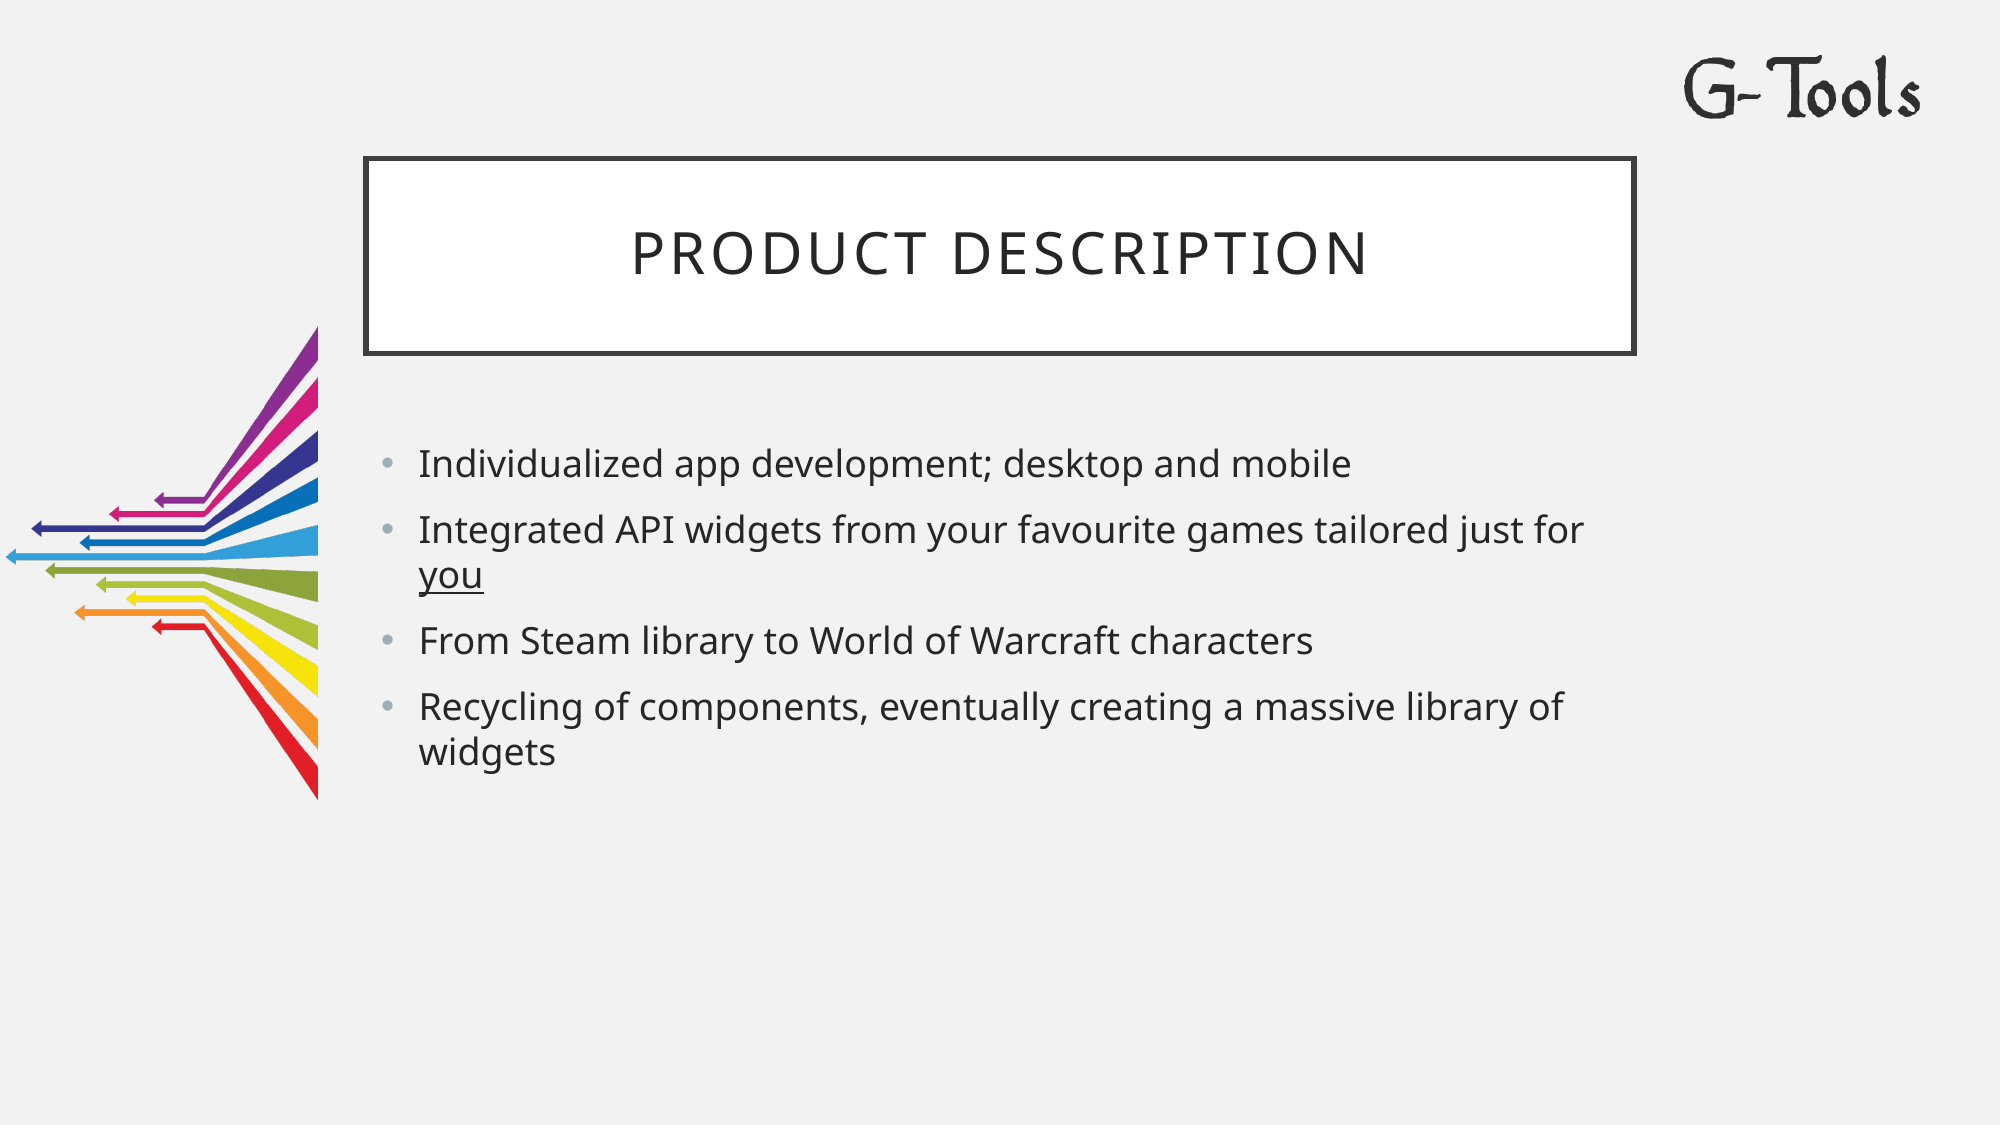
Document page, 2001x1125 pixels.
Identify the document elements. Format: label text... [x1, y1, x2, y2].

picture [0, 325, 318, 800]
picture [1684, 55, 1920, 119]
title Product Description [363, 156, 1637, 356]
list Individualized app development; desktop and mobile Integrated API widgets from your favourite games tailored just for you From Steam library to World of Warcraft characters Recycling of components, eventually creating a massive library of widgets [366, 432, 1634, 942]
